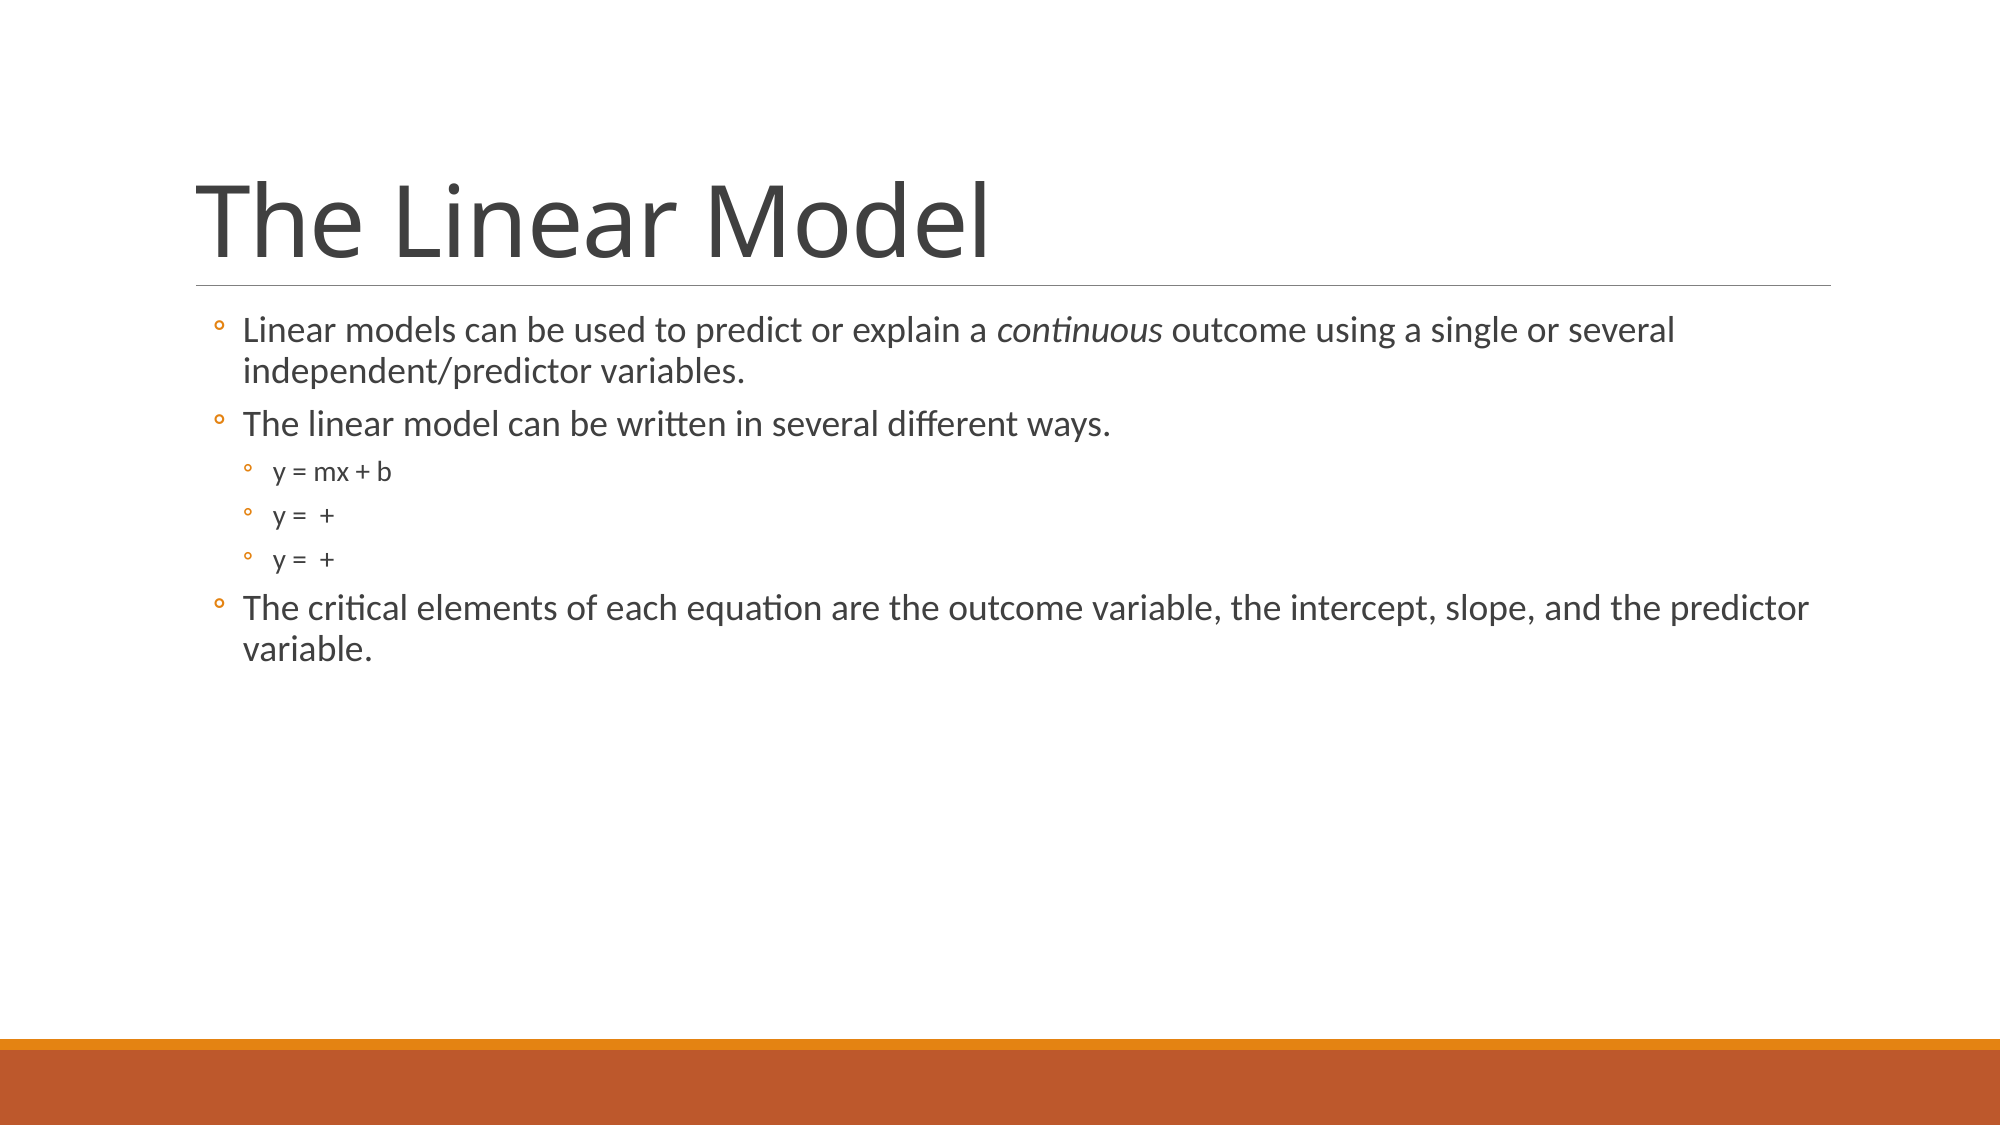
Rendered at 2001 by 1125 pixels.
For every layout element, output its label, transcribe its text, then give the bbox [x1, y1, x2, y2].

title The Linear Model [180, 47, 1830, 285]
list Linear models can be used to predict or explain a continuous outcome using a single or several independent/predictor variables. The linear model can be written in several different ways. y = mx + b y = + y = + The critical elements of each equation are the outcome variable, the intercept, slope, and the predictor variable. [180, 302, 1830, 963]
